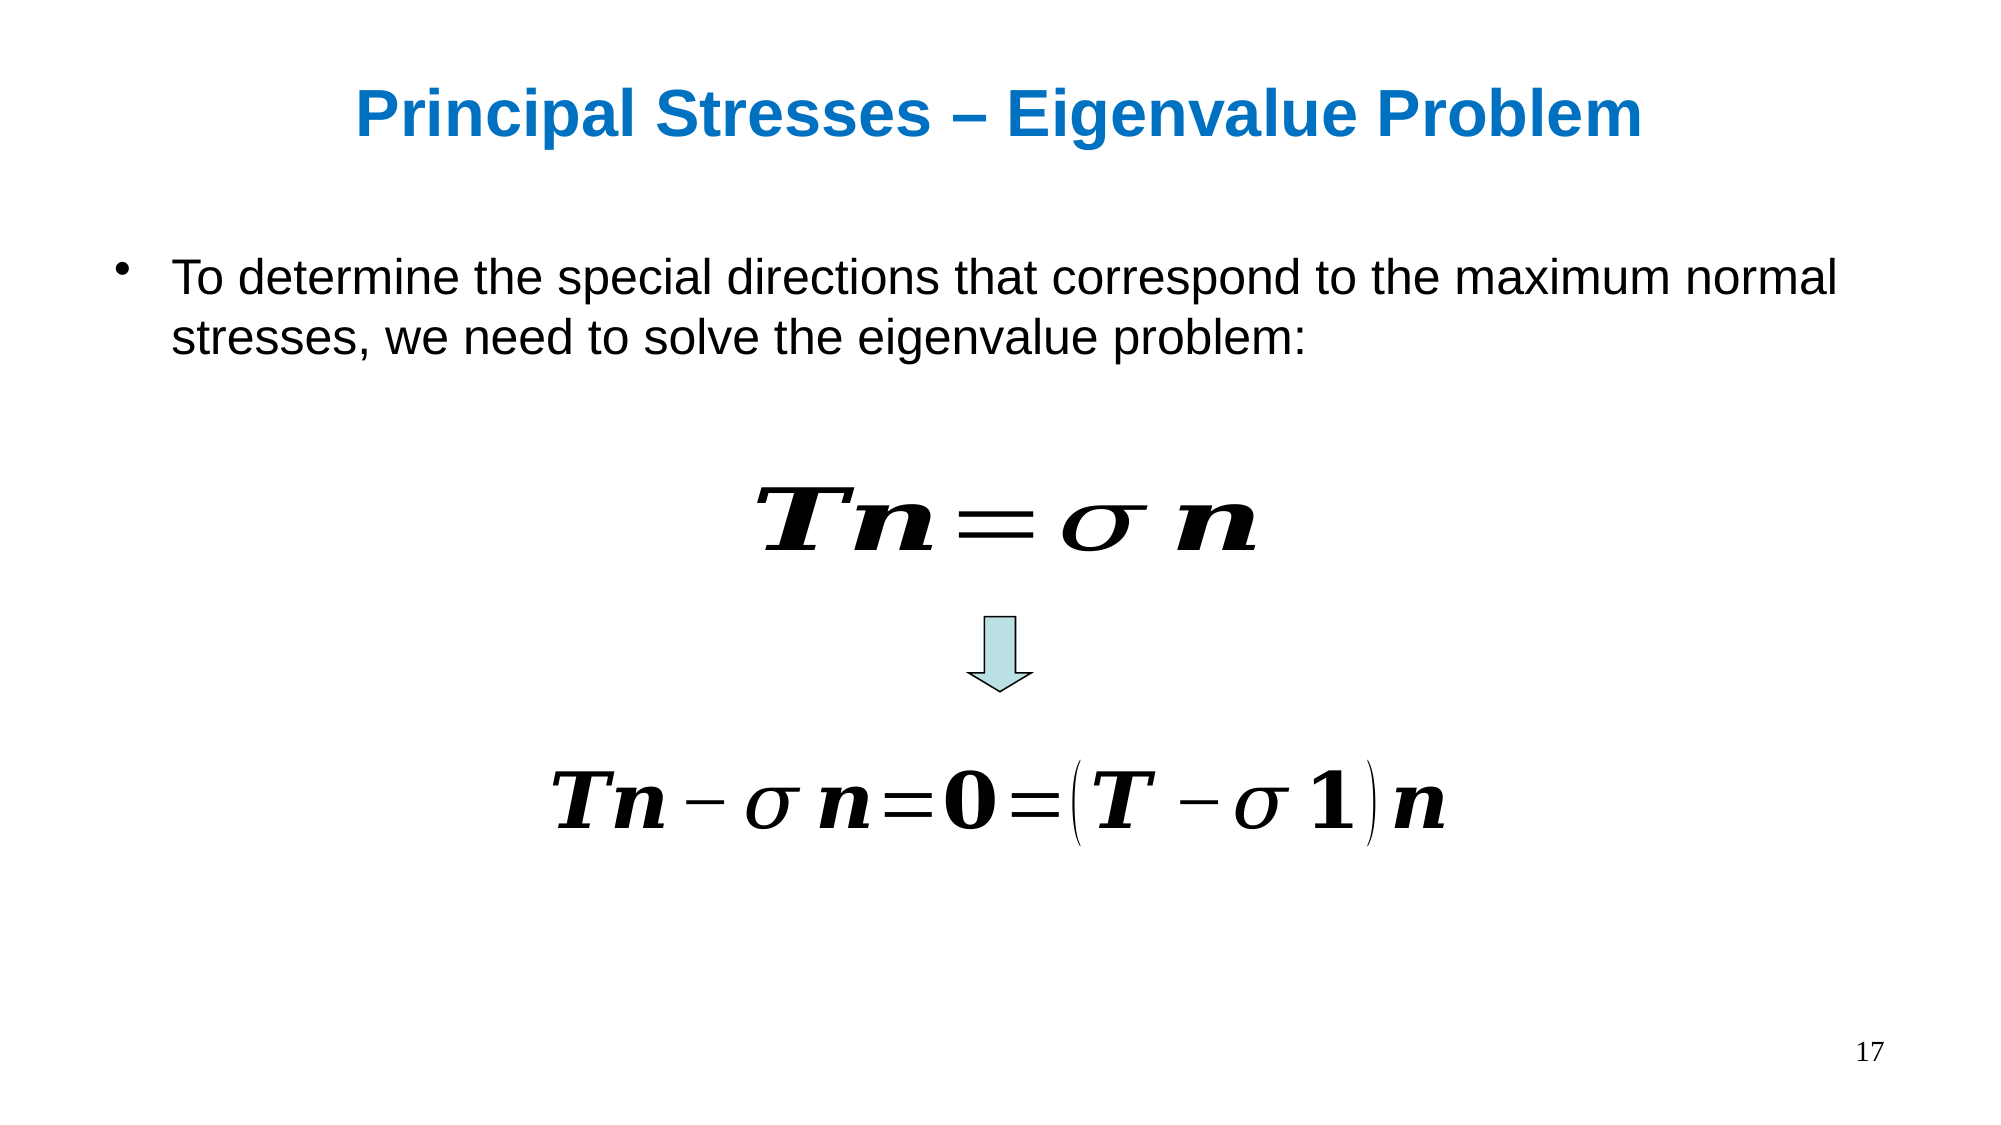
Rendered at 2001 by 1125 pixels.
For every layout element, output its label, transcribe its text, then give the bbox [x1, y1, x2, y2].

title Principal Stresses – Eigenvalue Problem [324, 44, 1676, 176]
slide_number 17 [1433, 1024, 1901, 1103]
text_box [968, 616, 1032, 692]
list To determine the special directions that correspond to the maximum normal stresses, we need to solve the eigenvalue problem: [99, 237, 1901, 891]
